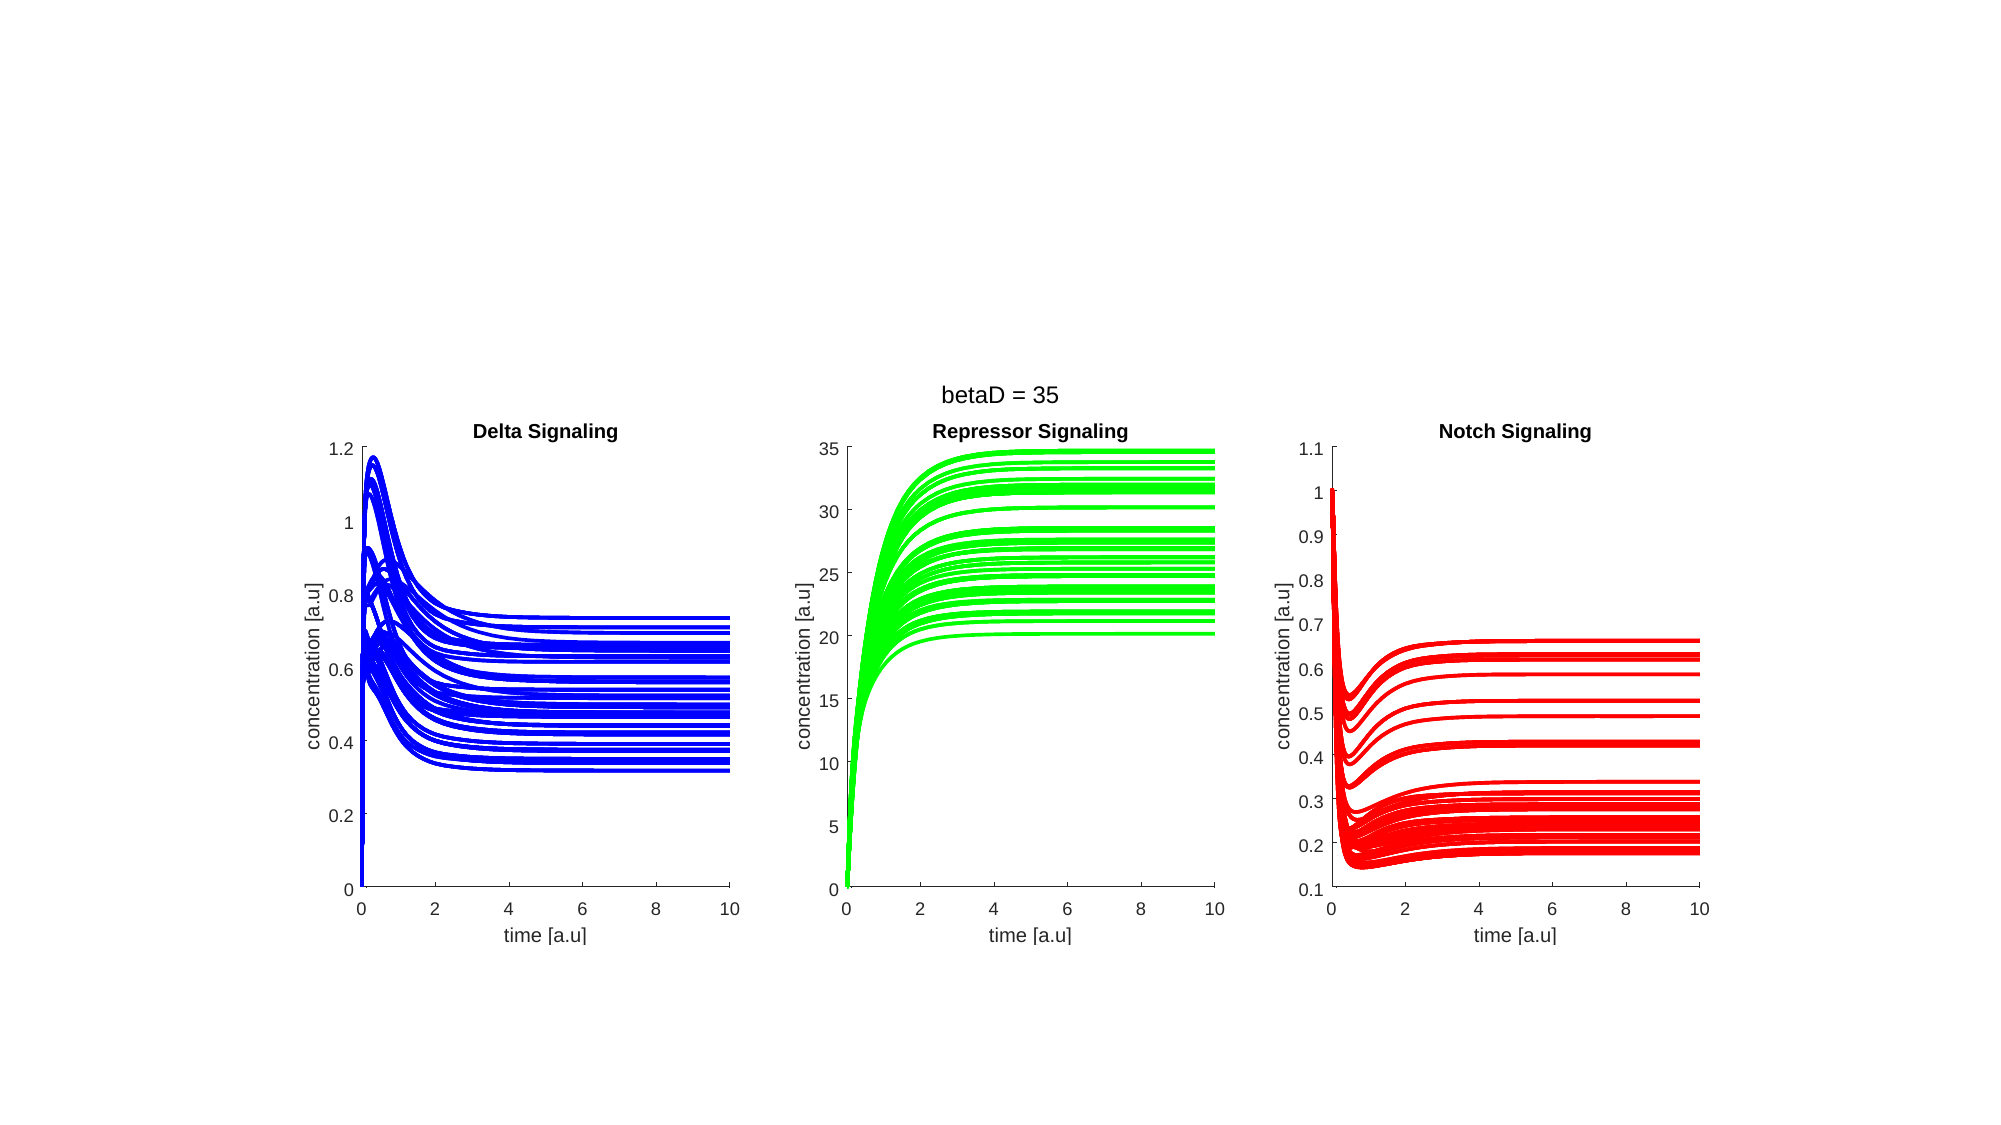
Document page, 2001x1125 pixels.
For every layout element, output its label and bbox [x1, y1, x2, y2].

list [137, 367, 1863, 945]
